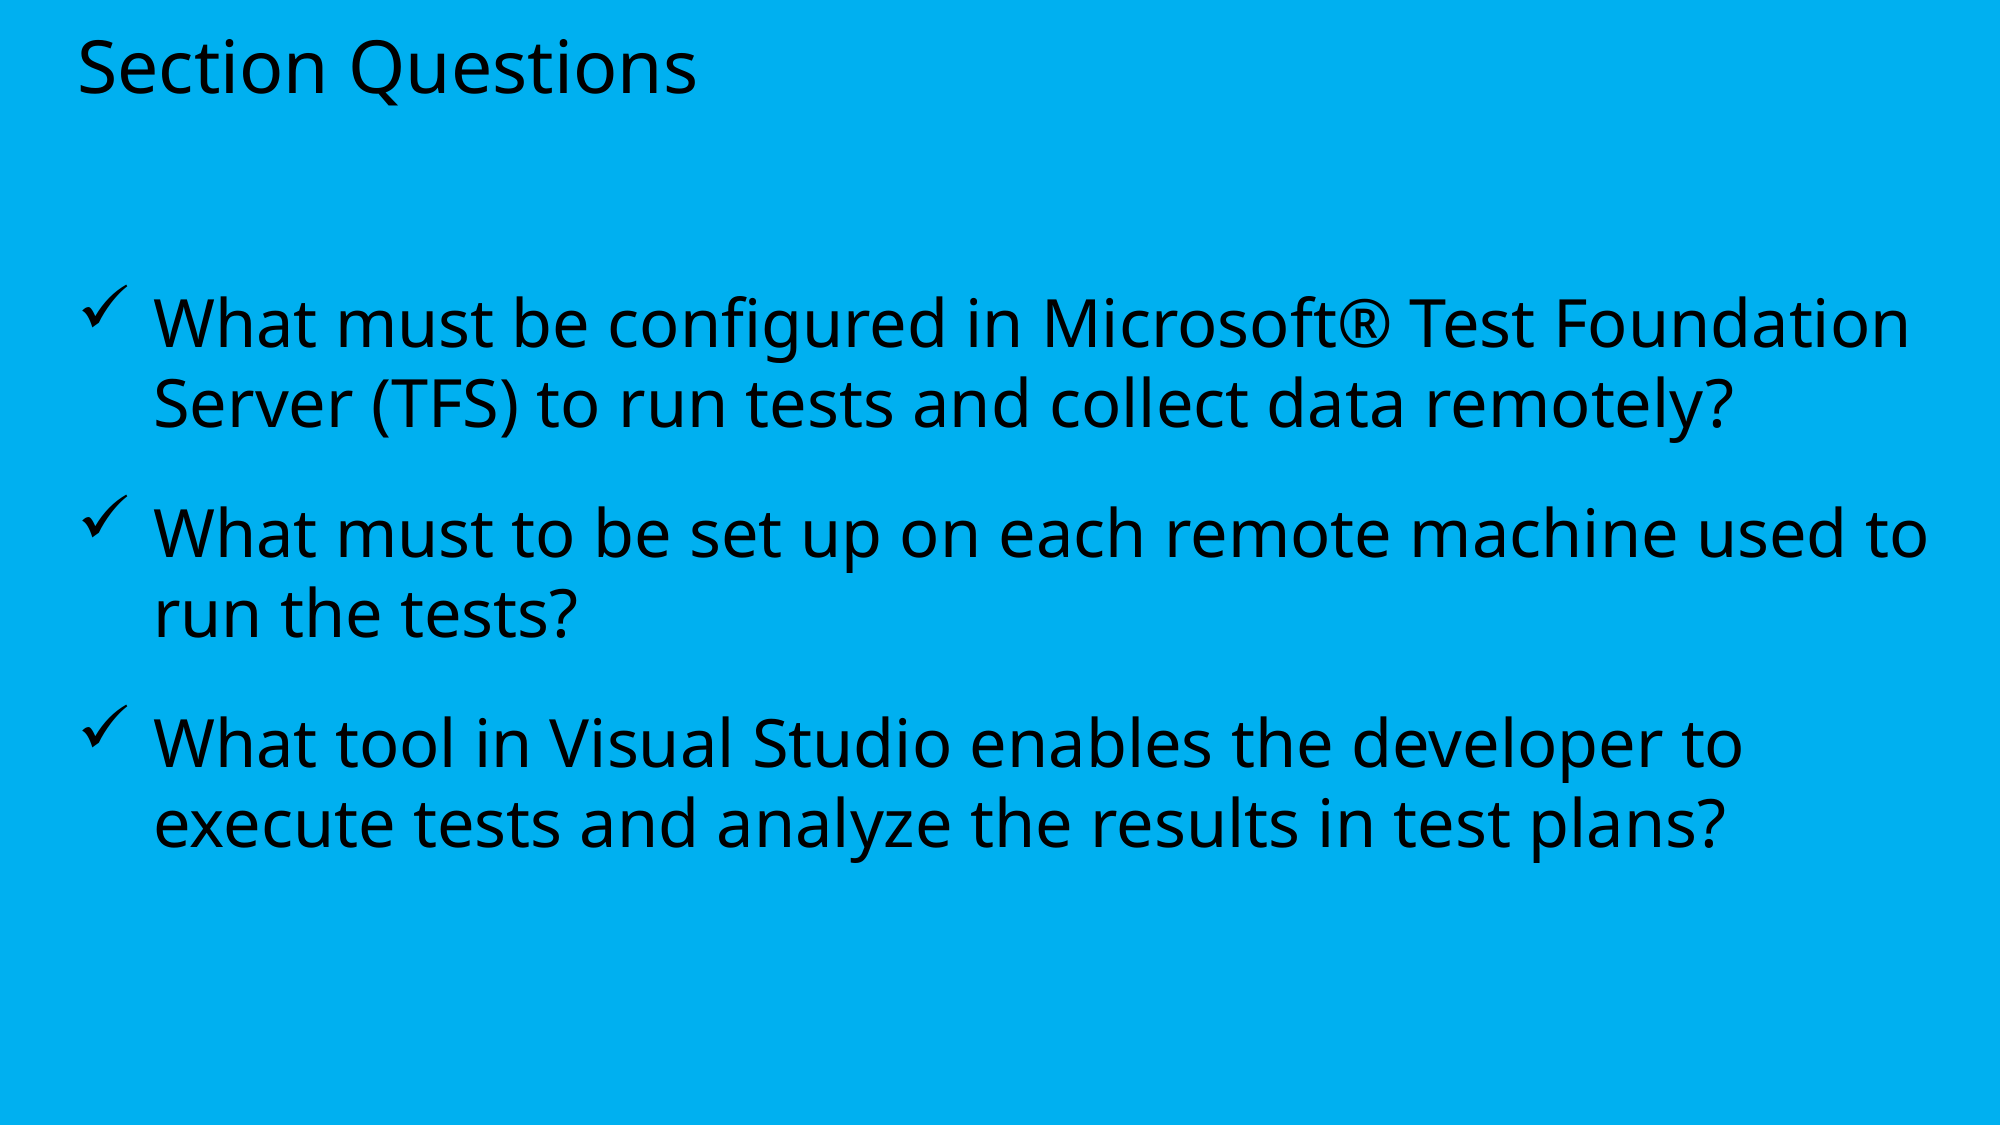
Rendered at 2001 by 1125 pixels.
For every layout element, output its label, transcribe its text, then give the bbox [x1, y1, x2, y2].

title Section Questions [62, 29, 1953, 188]
list What must be configured in Microsoft® Test Foundation Server (TFS) to run tests and collect data remotely? What must to be set up on each remote machine used to run the tests? What tool in Visual Studio enables the developer to execute tests and analyze the results in test plans? [62, 188, 1953, 1057]
